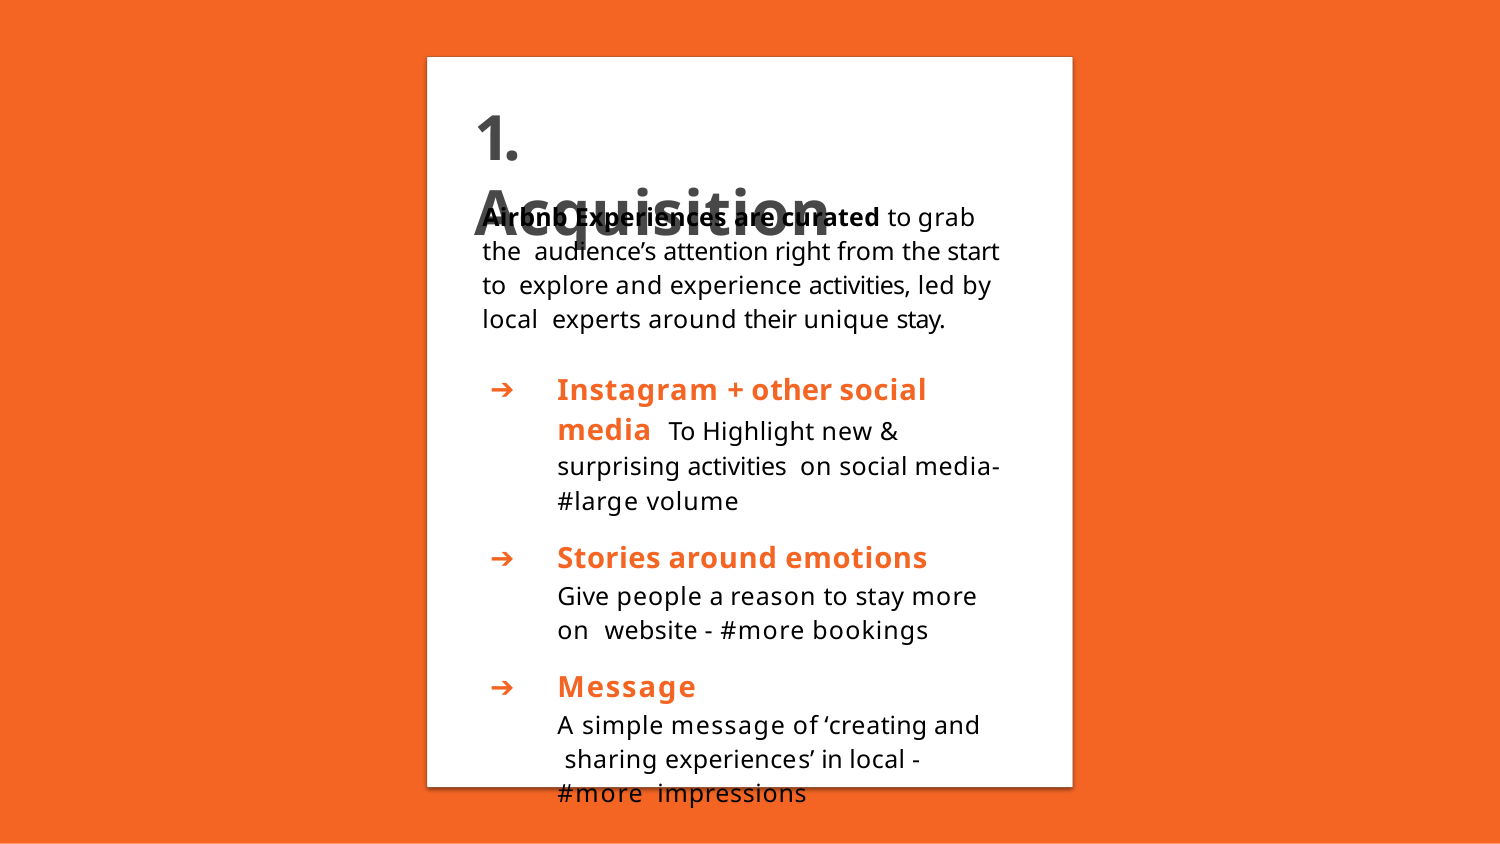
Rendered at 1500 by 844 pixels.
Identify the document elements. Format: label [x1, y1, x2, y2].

text_box [0, 0, 1500, 844]
picture [400, 26, 1100, 818]
